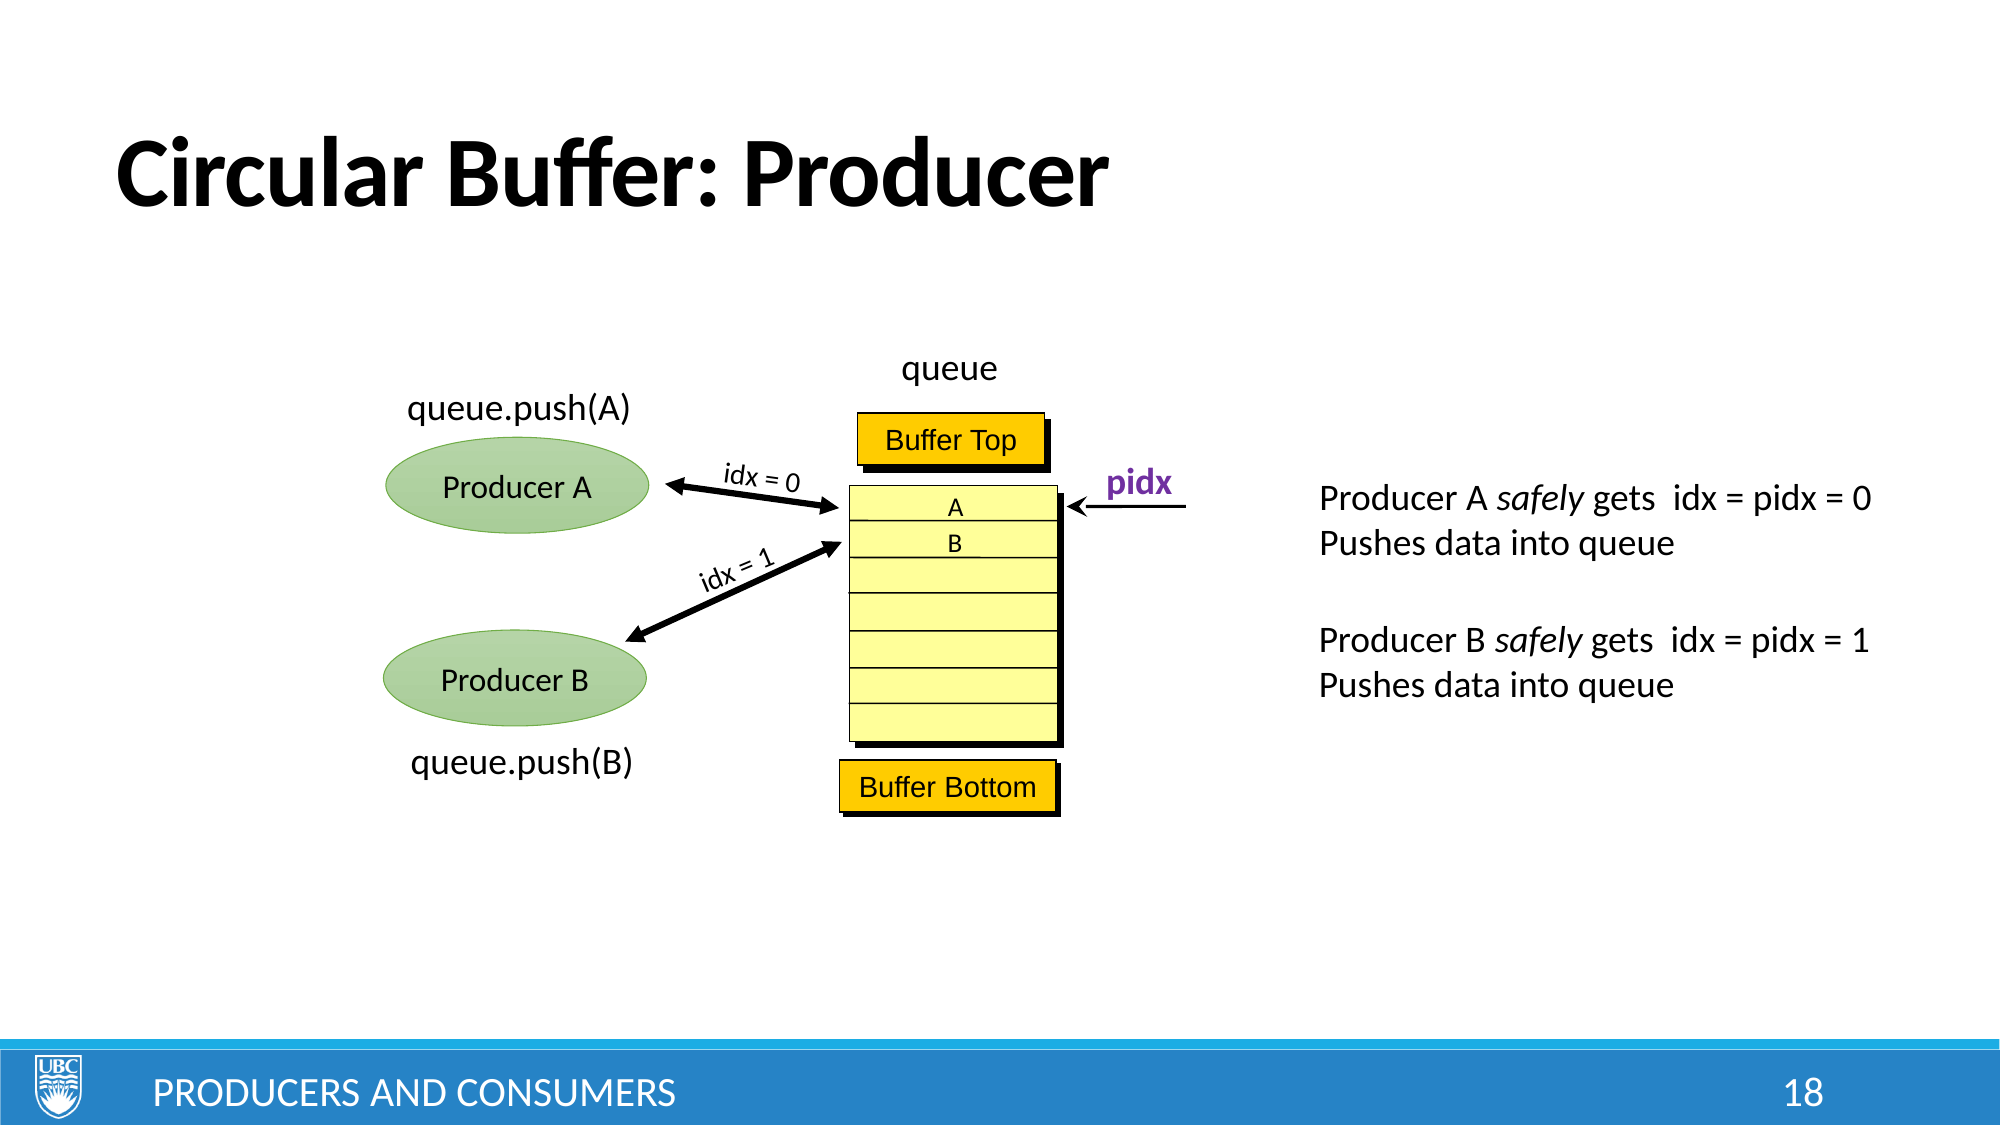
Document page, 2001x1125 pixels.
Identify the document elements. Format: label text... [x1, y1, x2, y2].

text_box [978, 521, 1058, 557]
text_box [849, 593, 1058, 630]
picture [35, 1055, 82, 1119]
footer Producers and Consumers [137, 1059, 1396, 1120]
text_box Buffer Bottom [839, 759, 1057, 813]
text_box [849, 521, 933, 557]
text_box Producer B safely gets idx = pidx = 1 Pushes data into queue [1304, 607, 1950, 712]
text_box Buffer Top [857, 412, 1045, 466]
text_box A [933, 481, 979, 529]
text_box [979, 485, 1058, 520]
slide_number 18 [1624, 1059, 1840, 1120]
text_box [849, 485, 933, 520]
text_box queue [886, 335, 1014, 396]
text_box [855, 494, 1064, 748]
text_box [849, 668, 1058, 703]
text_box [852, 558, 1058, 592]
text_box Producer A safely gets idx = pidx = 0 Pushes data into queue [1304, 465, 1950, 571]
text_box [664, 451, 840, 509]
text_box [849, 704, 1058, 742]
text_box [606, 549, 845, 607]
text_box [1066, 449, 1189, 512]
text_box [863, 419, 1051, 473]
text_box B [933, 517, 978, 565]
text_box Producer A [385, 437, 649, 534]
text_box [849, 631, 1058, 667]
title Circular Buffer: Producer [101, 106, 1752, 235]
text_box Producer B [383, 630, 647, 726]
text_box [843, 764, 1061, 817]
text_box queue.push(A) [392, 375, 647, 436]
text_box queue.push(B) [395, 729, 649, 790]
